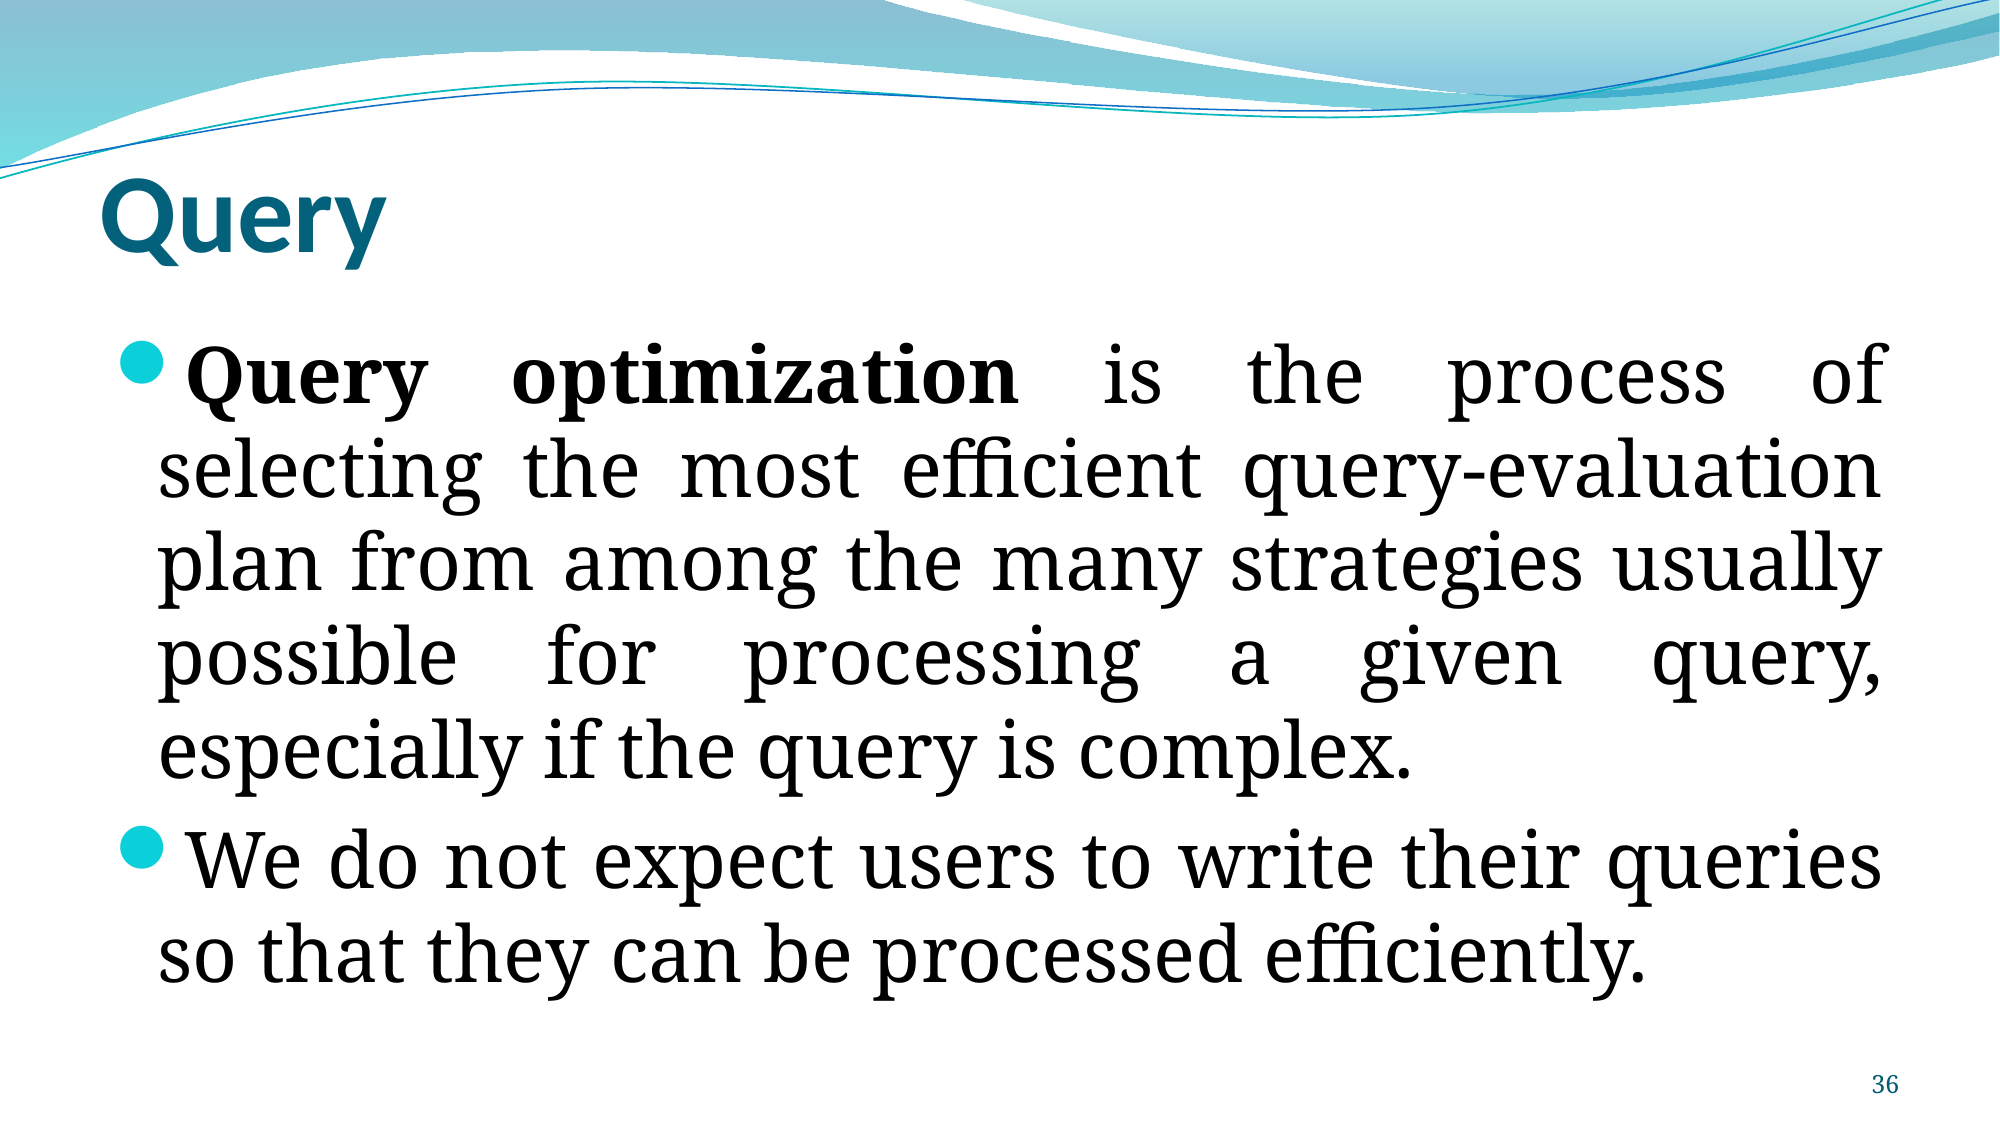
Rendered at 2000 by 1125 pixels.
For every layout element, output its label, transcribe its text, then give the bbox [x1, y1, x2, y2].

title Query [99, 115, 1900, 275]
slide_number 36 [1732, 1042, 1900, 1103]
list Query optimization is the process of selecting the most efficient query-evaluation plan from among the many strategies usually possible for processing a given query, especially if the query is complex. We do not expect users to write their queries so that they can be processed efficiently. [99, 317, 1900, 1075]
